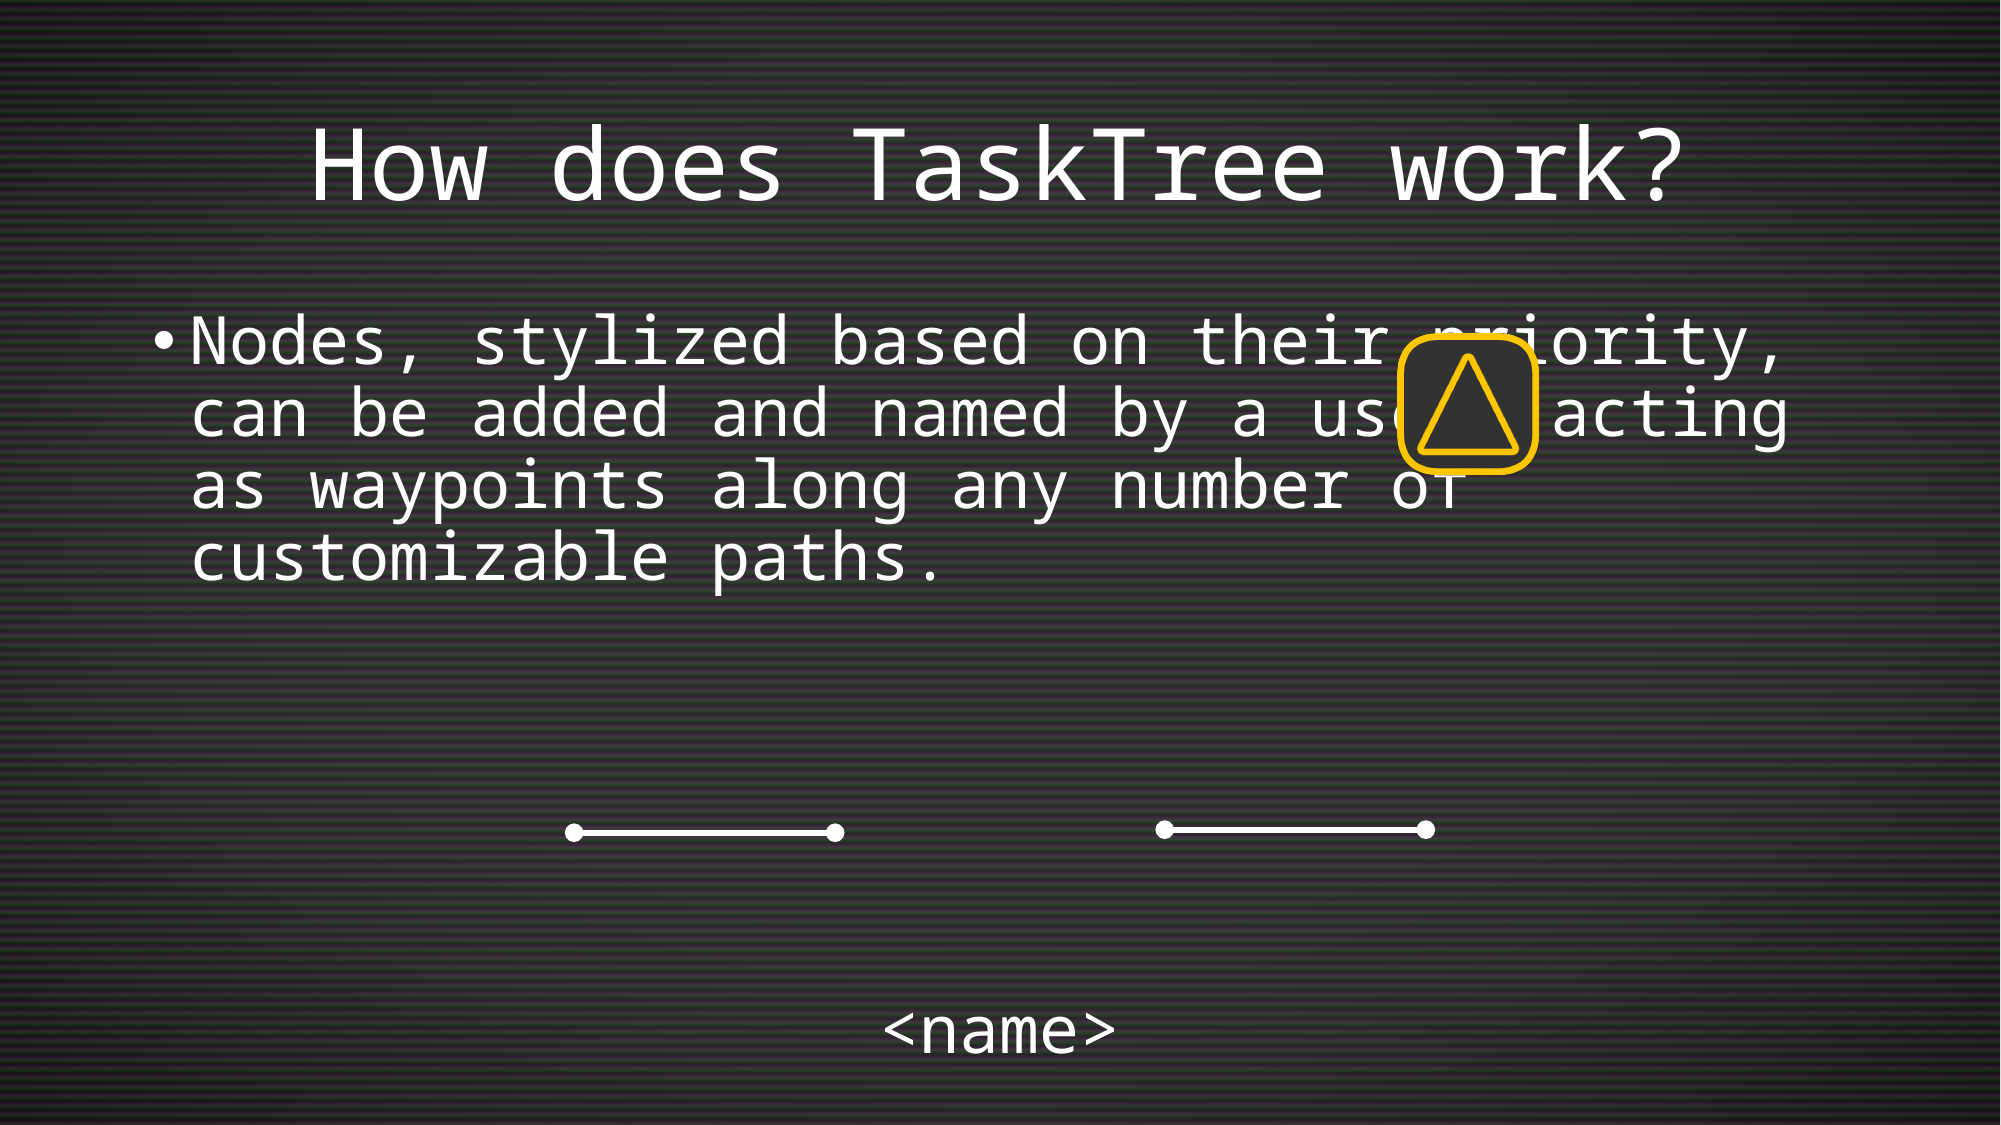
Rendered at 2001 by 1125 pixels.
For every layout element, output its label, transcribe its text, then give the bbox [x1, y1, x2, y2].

text_box <name> [835, 988, 1165, 1092]
title How does TaskTree work? [137, 59, 1863, 278]
picture [0, 0, 2001, 1125]
list Nodes, stylized based on their priority, can be added and named by a user, acting as waypoints along any number of customizable paths. [137, 299, 1863, 695]
